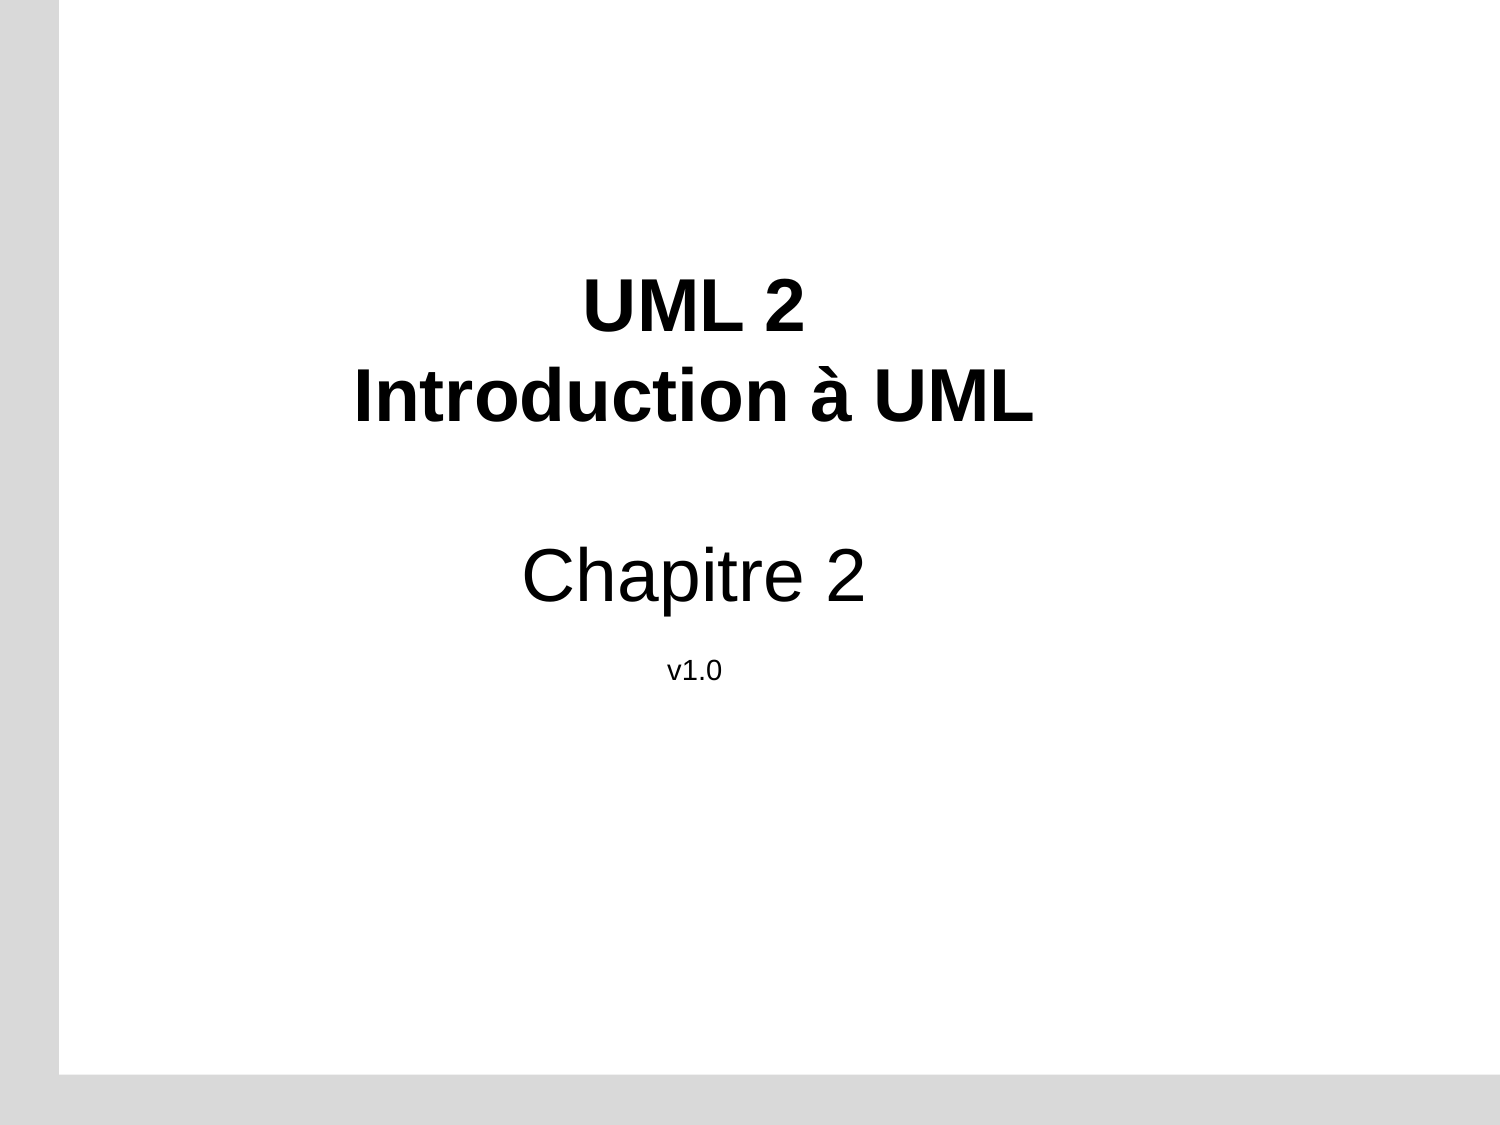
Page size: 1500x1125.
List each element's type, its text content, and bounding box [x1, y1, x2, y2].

text_box UML 2 Introduction à UML Chapitre 2 v1.0 [75, 248, 1314, 518]
